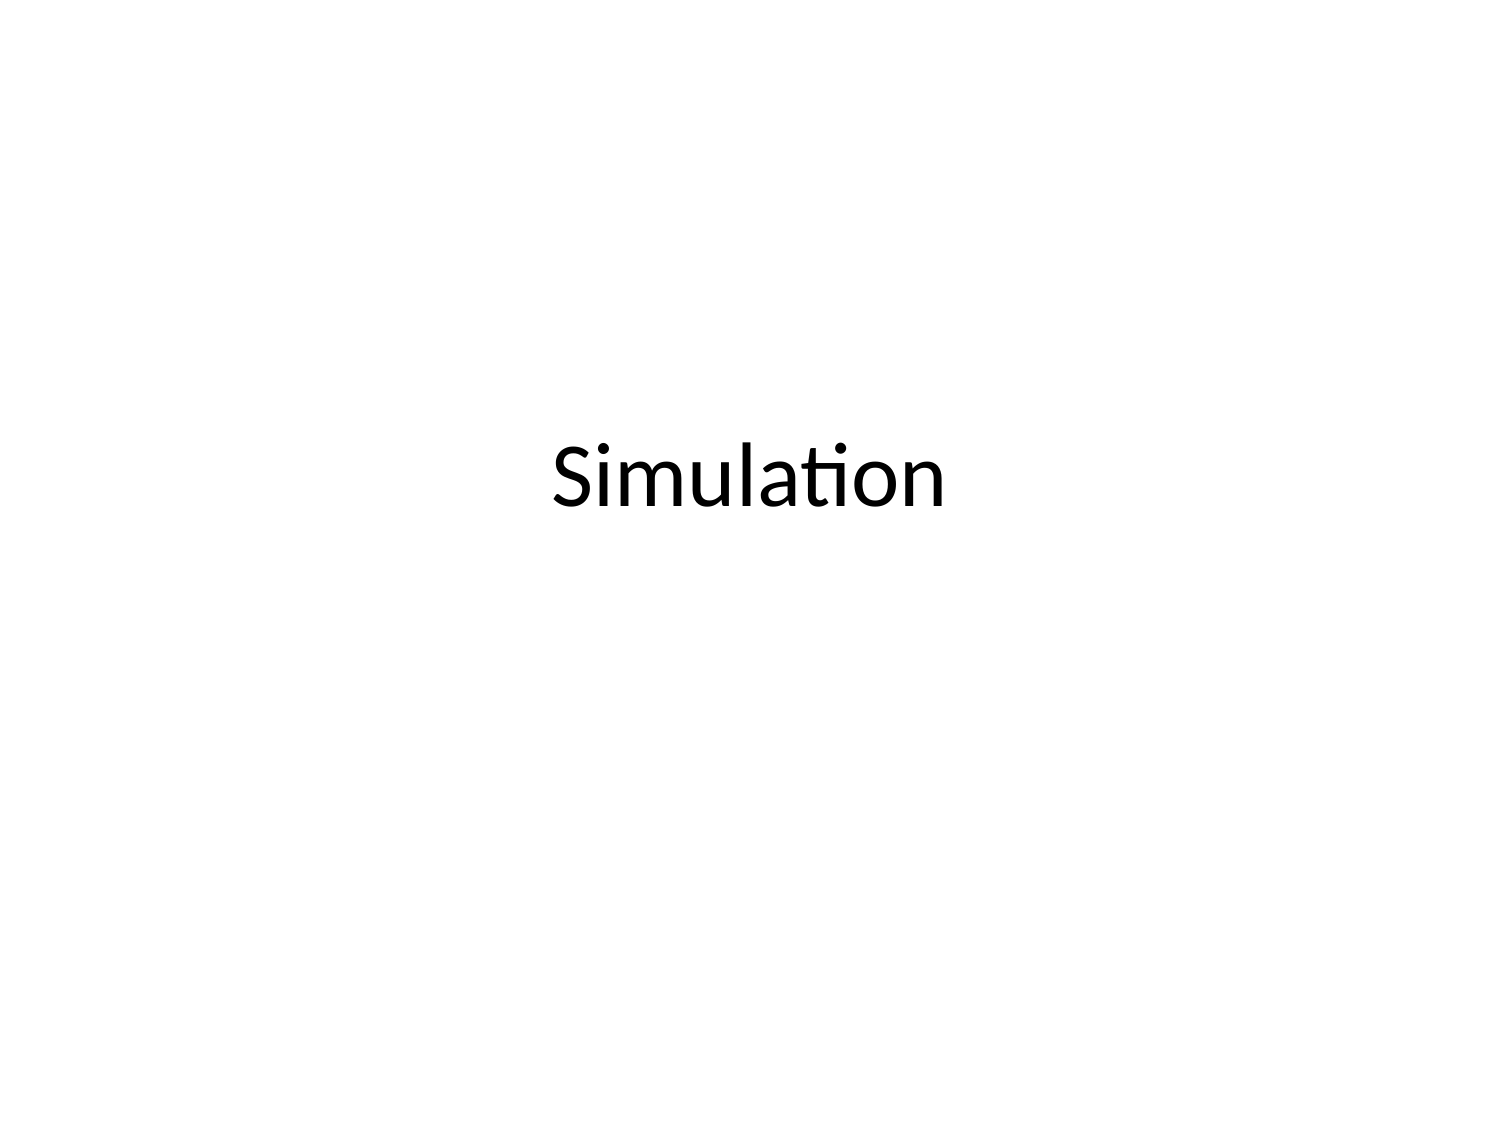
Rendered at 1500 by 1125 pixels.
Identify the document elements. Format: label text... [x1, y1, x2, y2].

title Simulation [112, 349, 1388, 591]
